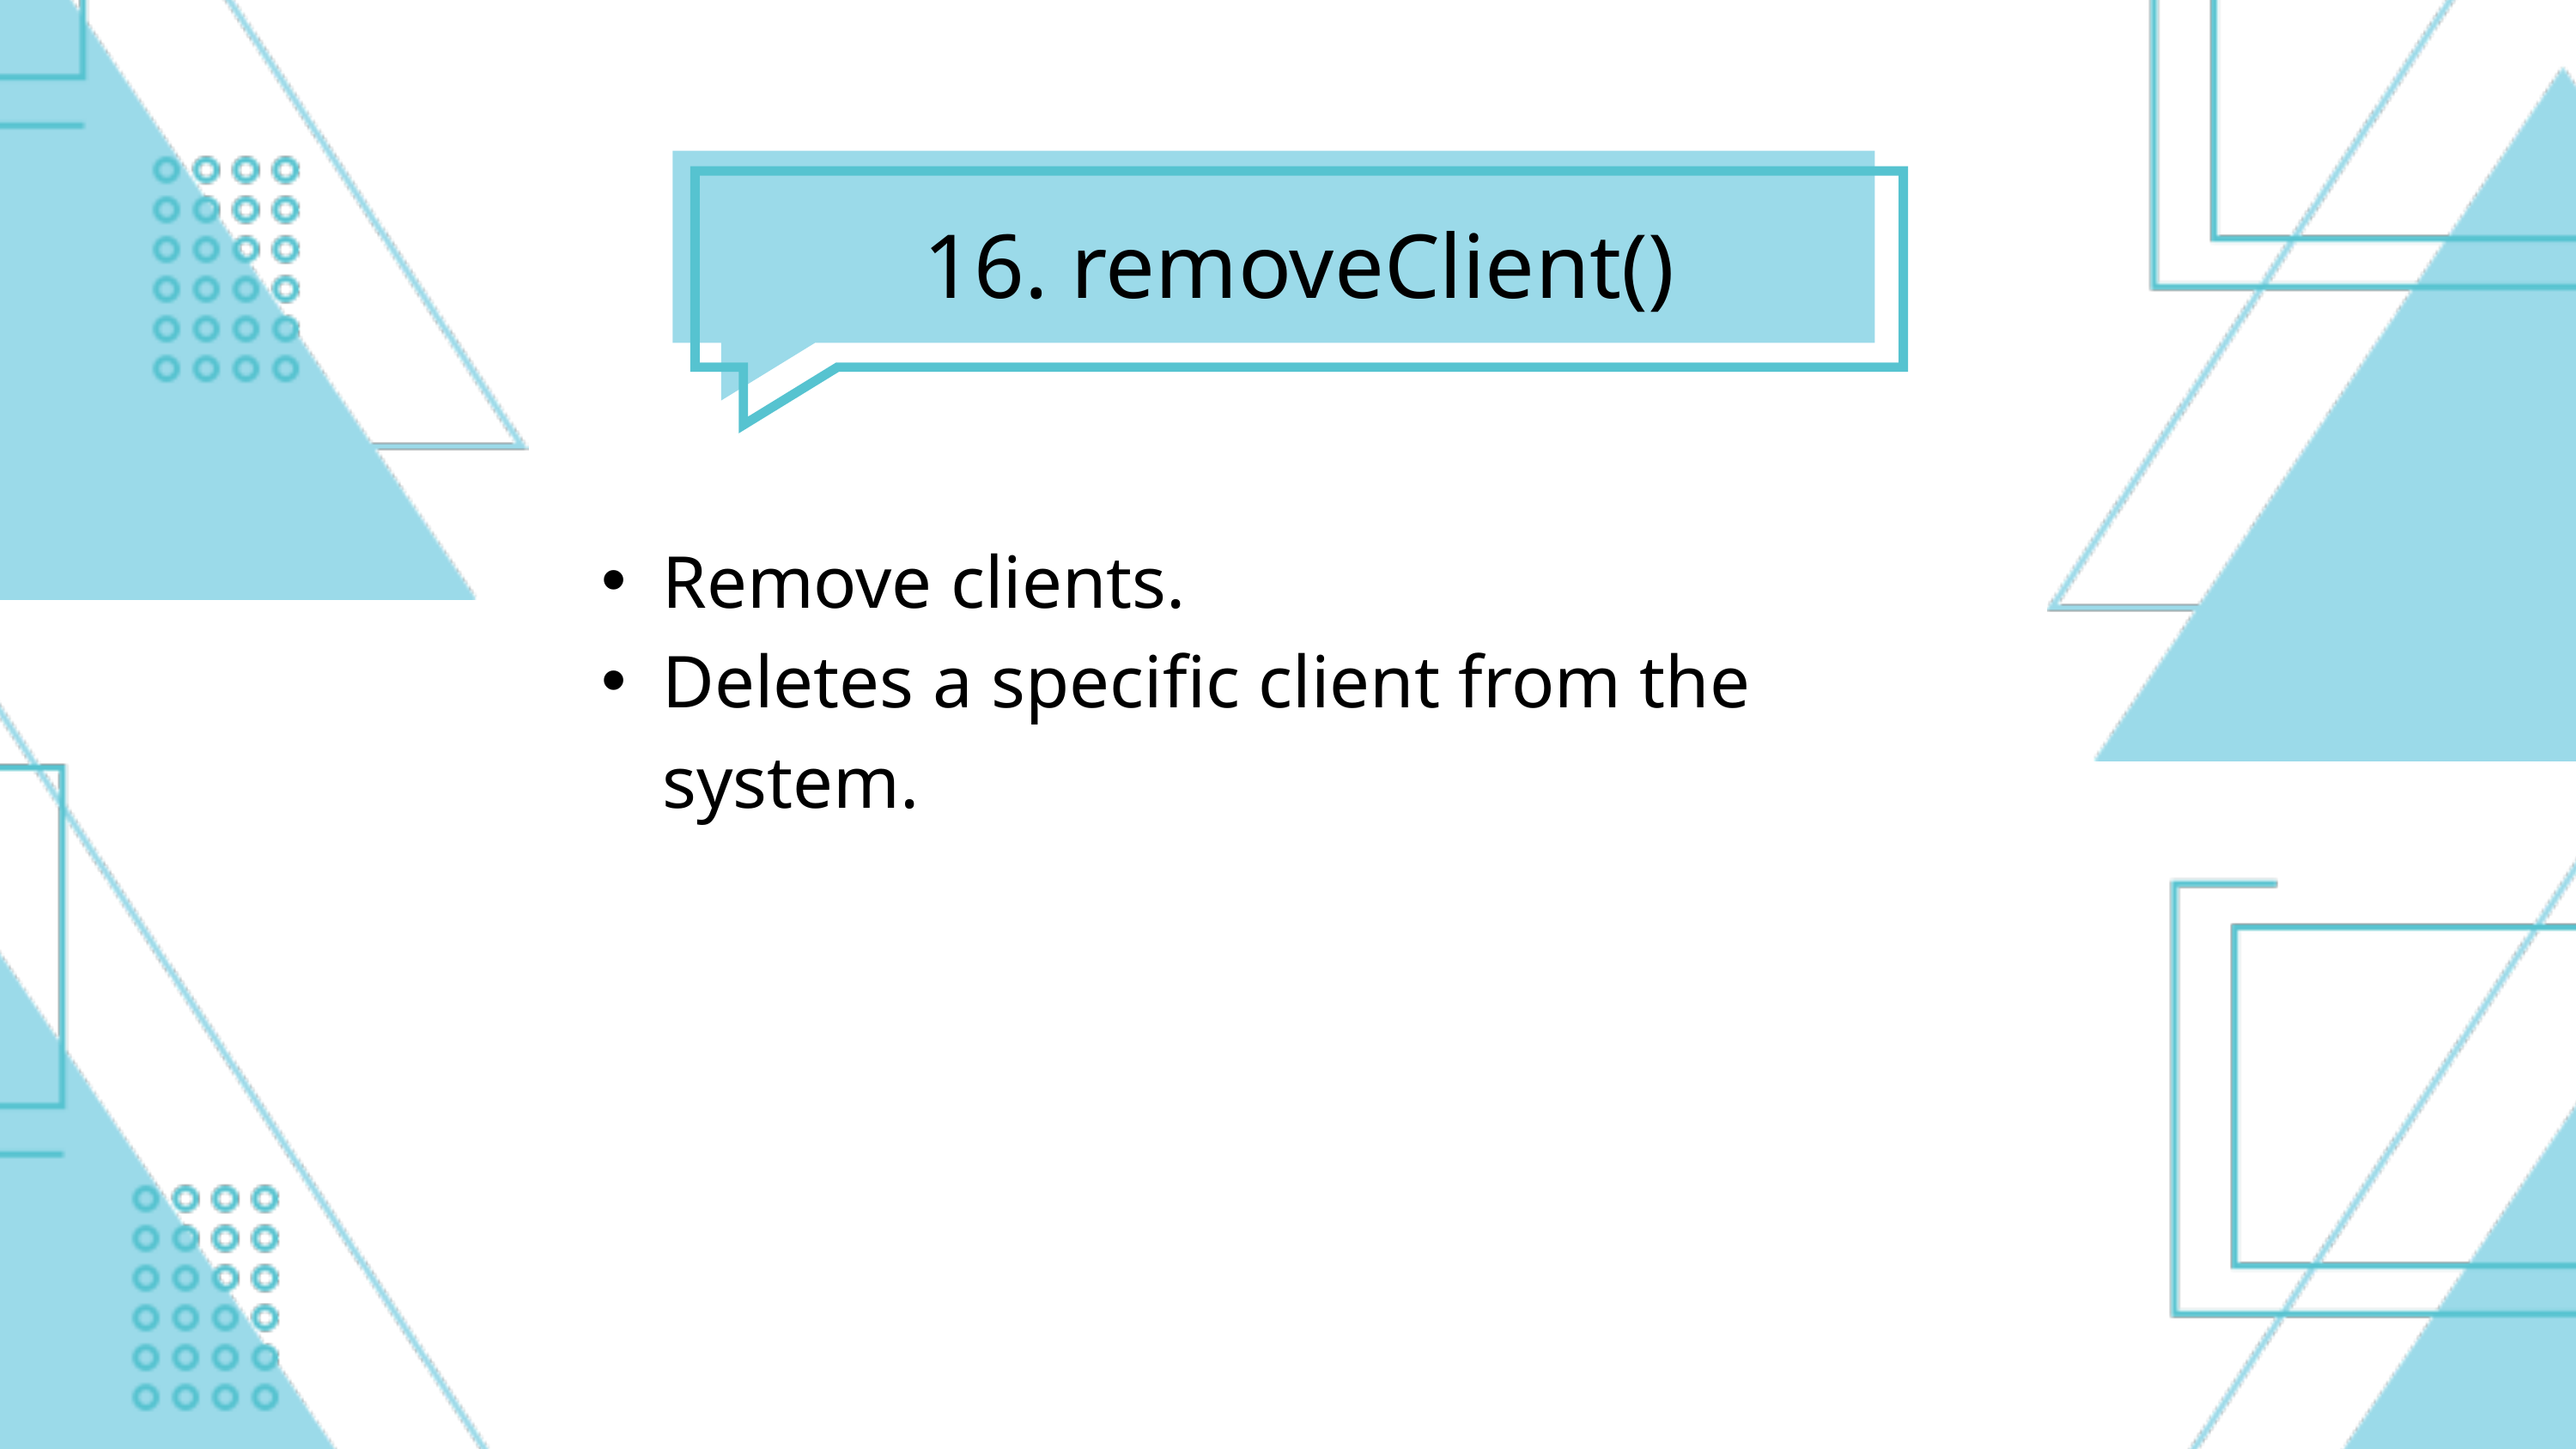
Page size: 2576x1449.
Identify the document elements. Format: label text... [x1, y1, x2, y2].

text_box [695, 170, 1904, 426]
text_box [2047, 0, 2576, 761]
text_box [0, 689, 508, 1449]
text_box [672, 150, 1875, 401]
text_box [0, 0, 529, 600]
text_box Remove clients. Deletes a specific client from the system. [540, 522, 2007, 923]
text_box [2068, 849, 2576, 1449]
